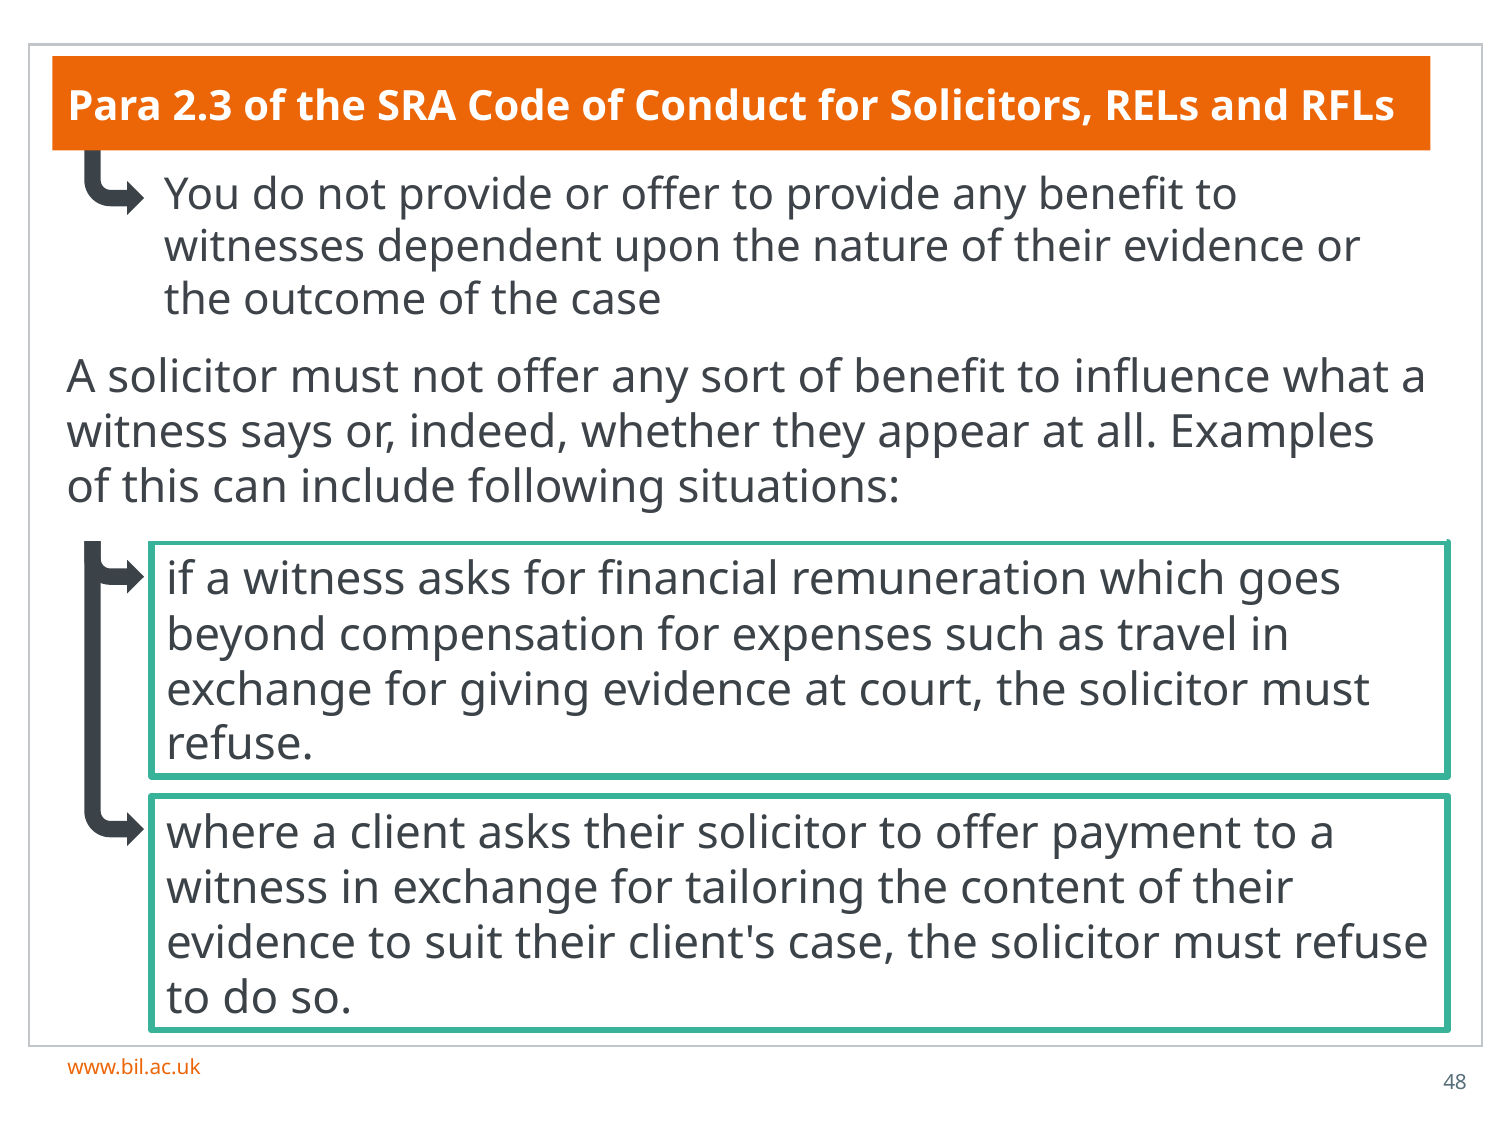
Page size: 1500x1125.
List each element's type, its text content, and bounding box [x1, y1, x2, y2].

list A solicitor must not offer any sort of benefit to influence what a witness says or, indeed, whether they appear at all. Examples of this can include following situations: [51, 339, 1447, 541]
text_box [84, 151, 145, 215]
text_box [28, 43, 1483, 1047]
slide_number 48 [1411, 1058, 1482, 1107]
text_box Para 2.3 of the SRA Code of Conduct for Solicitors, RELs and RFLs [52, 56, 1431, 151]
text_box You do not provide or offer to provide any benefit to witnesses dependent upon the nature of their evidence or the outcome of the case [149, 157, 1424, 331]
text_box [84, 541, 145, 594]
list www.bil.ac.uk [52, 1046, 1057, 1105]
text_box [84, 565, 145, 846]
text_box where a client asks their solicitor to offer payment to a witness in exchange for tailoring the content of their evidence to suit their client's case, the solicitor must refuse to do so. [151, 795, 1448, 1031]
text_box if a witness asks for financial remuneration which goes beyond compensation for expenses such as travel in exchange for giving evidence at court, the solicitor must refuse. [151, 541, 1448, 777]
